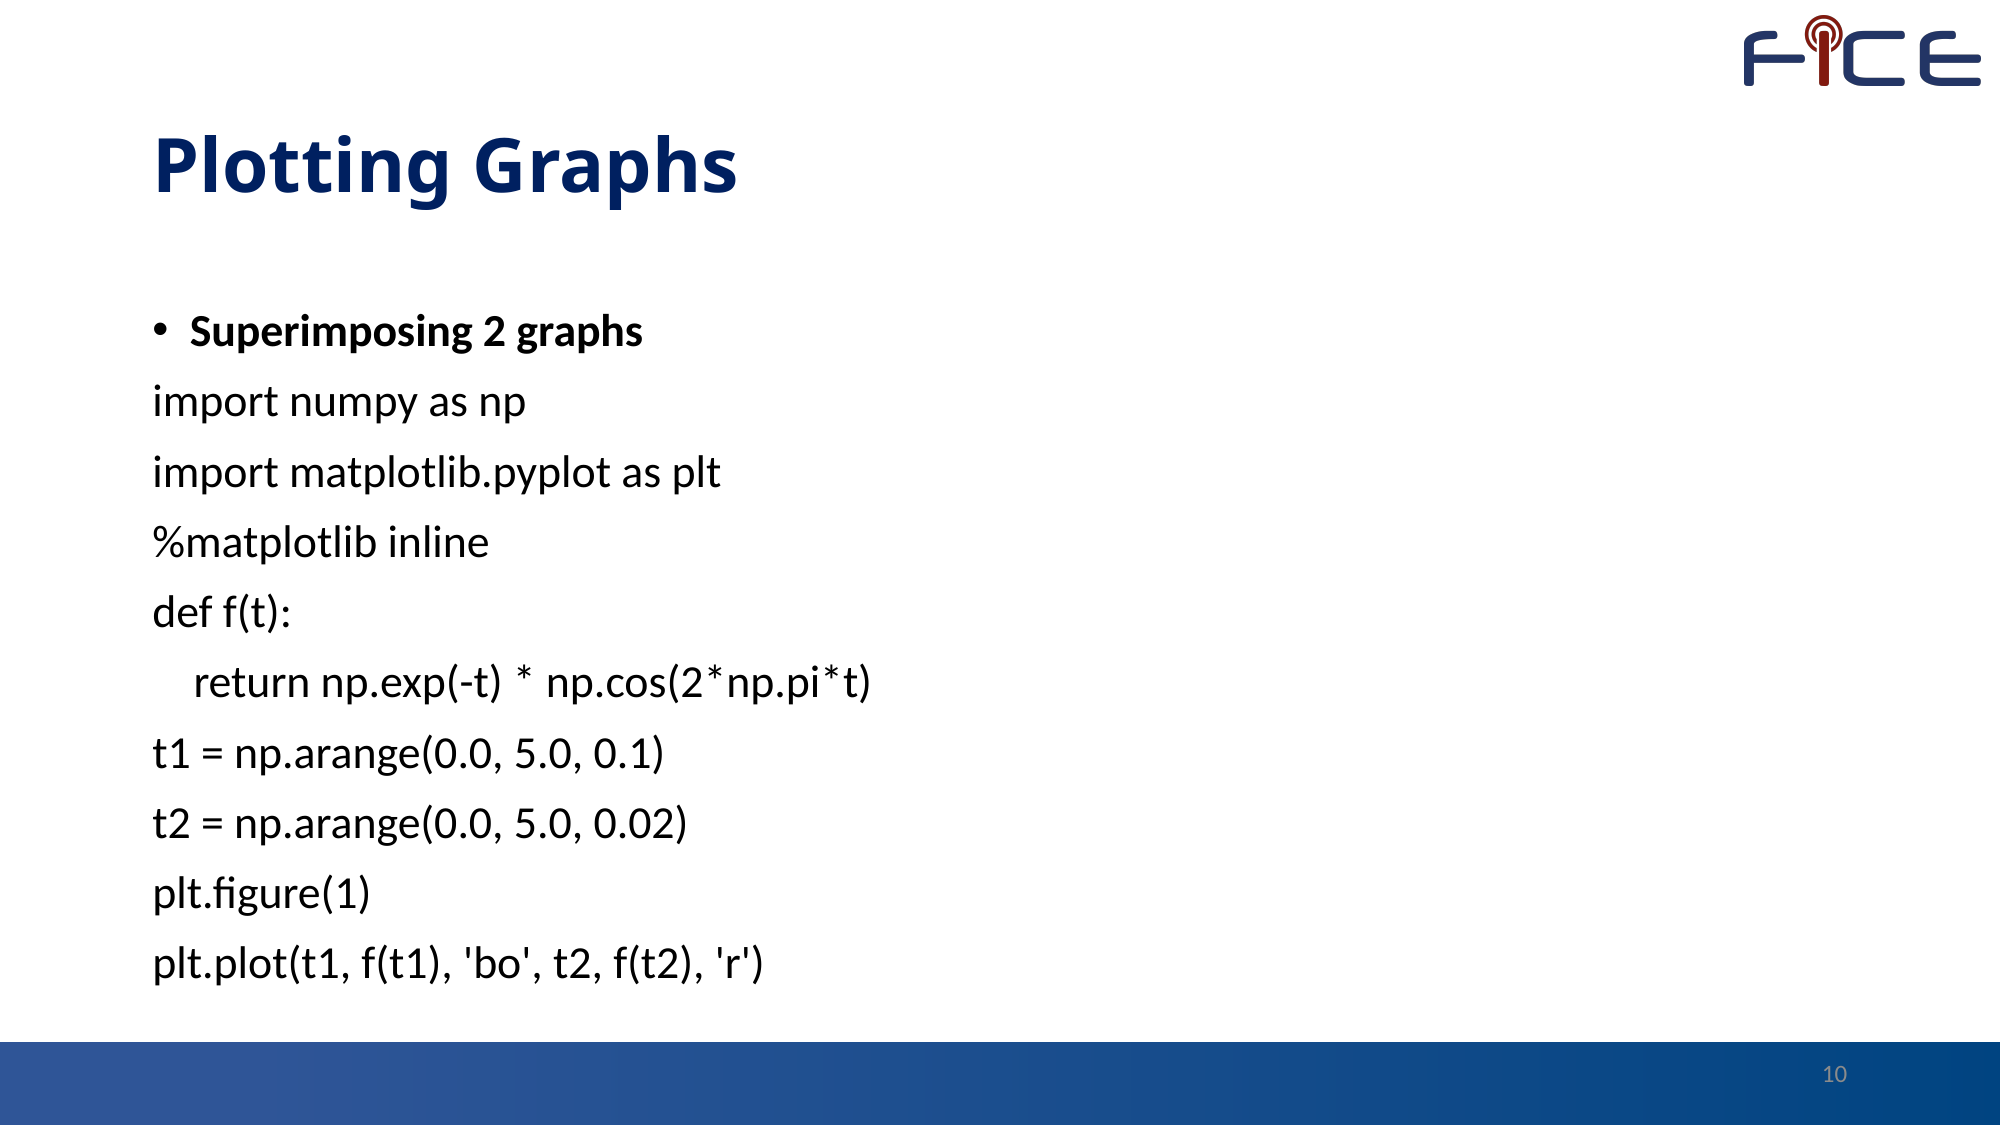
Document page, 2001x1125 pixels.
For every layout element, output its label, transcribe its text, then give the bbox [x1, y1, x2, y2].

title Plotting Graphs [137, 59, 1863, 278]
slide_number 10 [1412, 1042, 1863, 1103]
list Superimposing 2 graphs import numpy as np import matplotlib.pyplot as plt %matplotlib inline def f(t): return np.exp(-t) * np.cos(2*np.pi*t) t1 = np.arange(0.0, 5.0, 0.1) t2 = np.arange(0.0, 5.0, 0.02) plt.figure(1) plt.plot(t1, f(t1), 'bo', t2, f(t2), 'r') [137, 299, 1863, 1014]
picture [1744, 15, 1981, 86]
